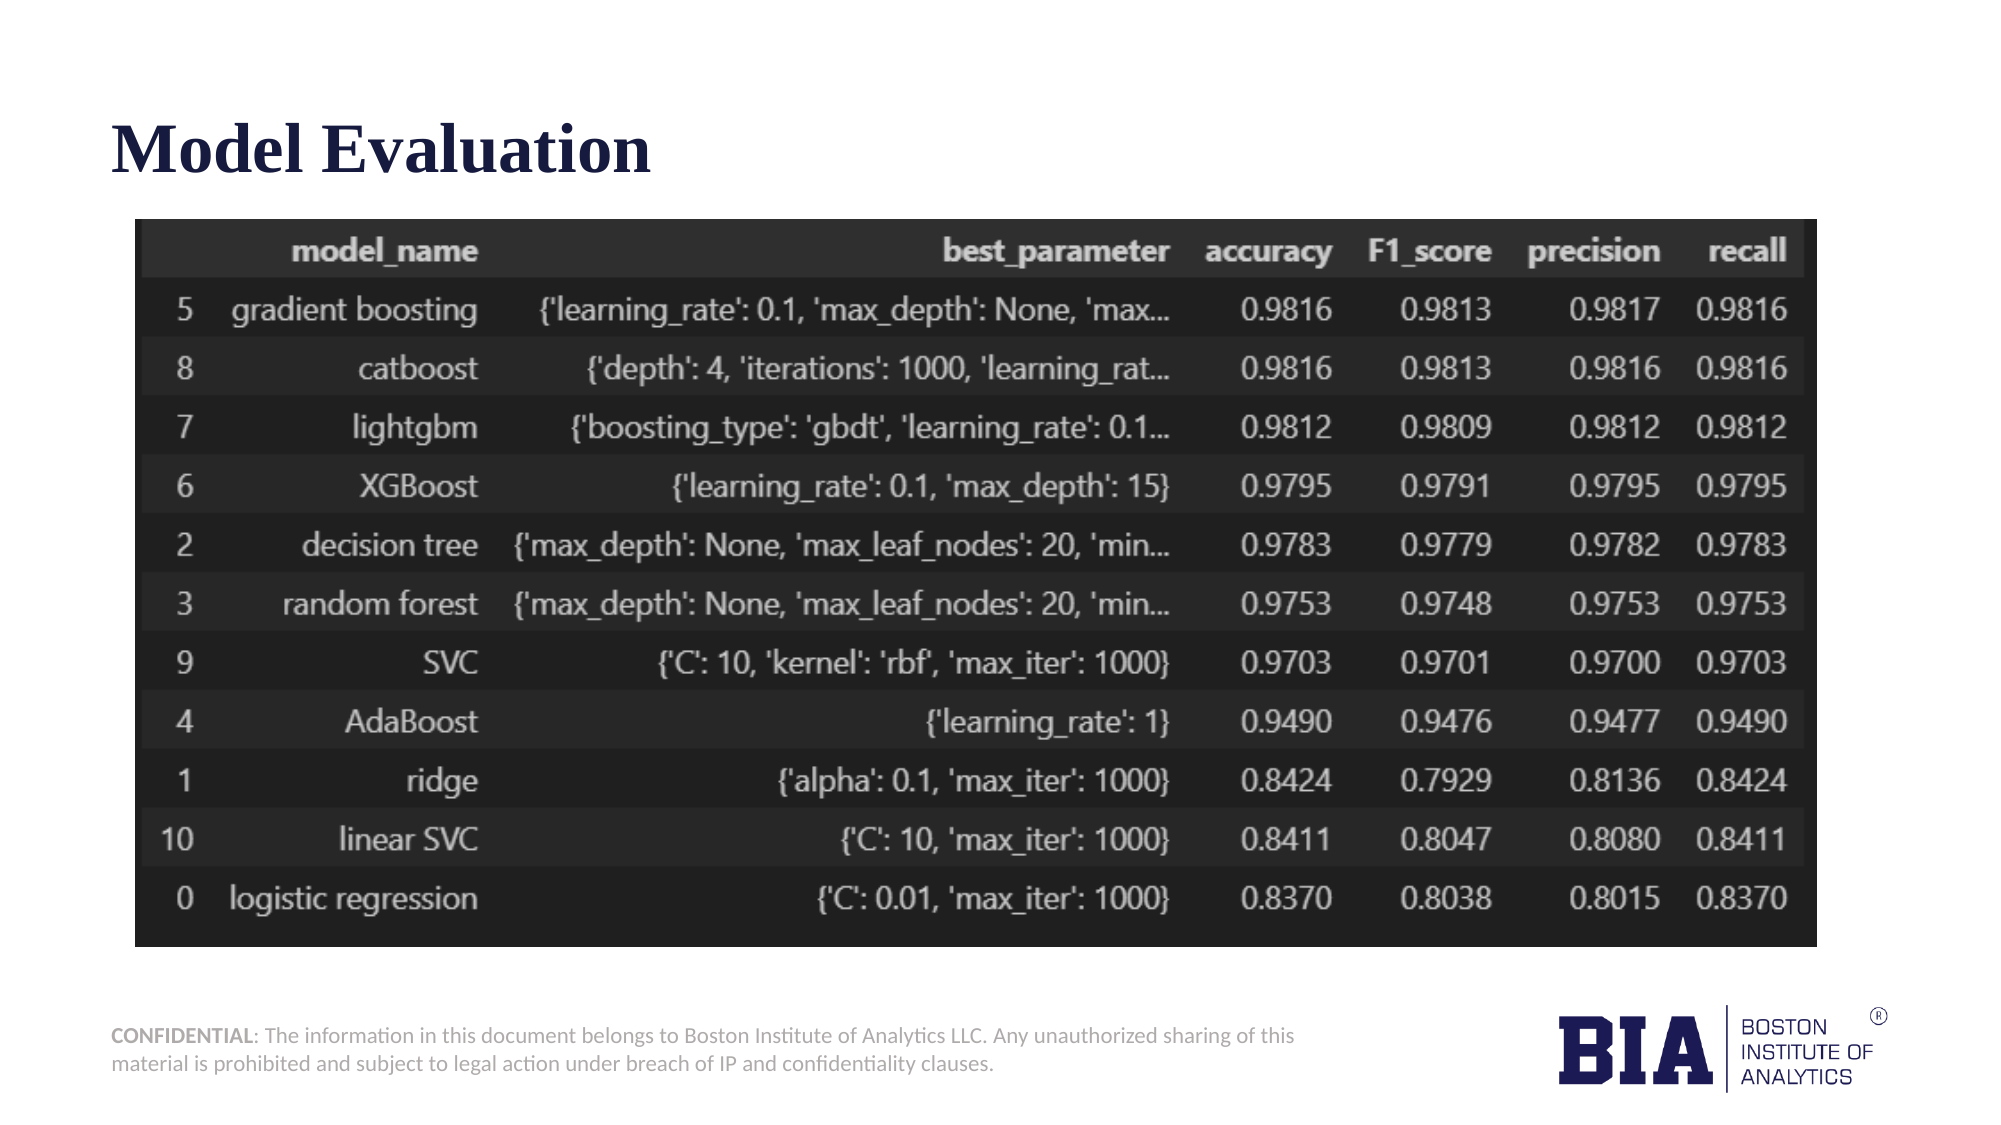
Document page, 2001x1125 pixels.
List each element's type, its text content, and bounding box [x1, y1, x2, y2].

picture [1557, 1003, 1889, 1094]
title Model Evaluation [111, 99, 1889, 200]
picture [135, 219, 1817, 947]
